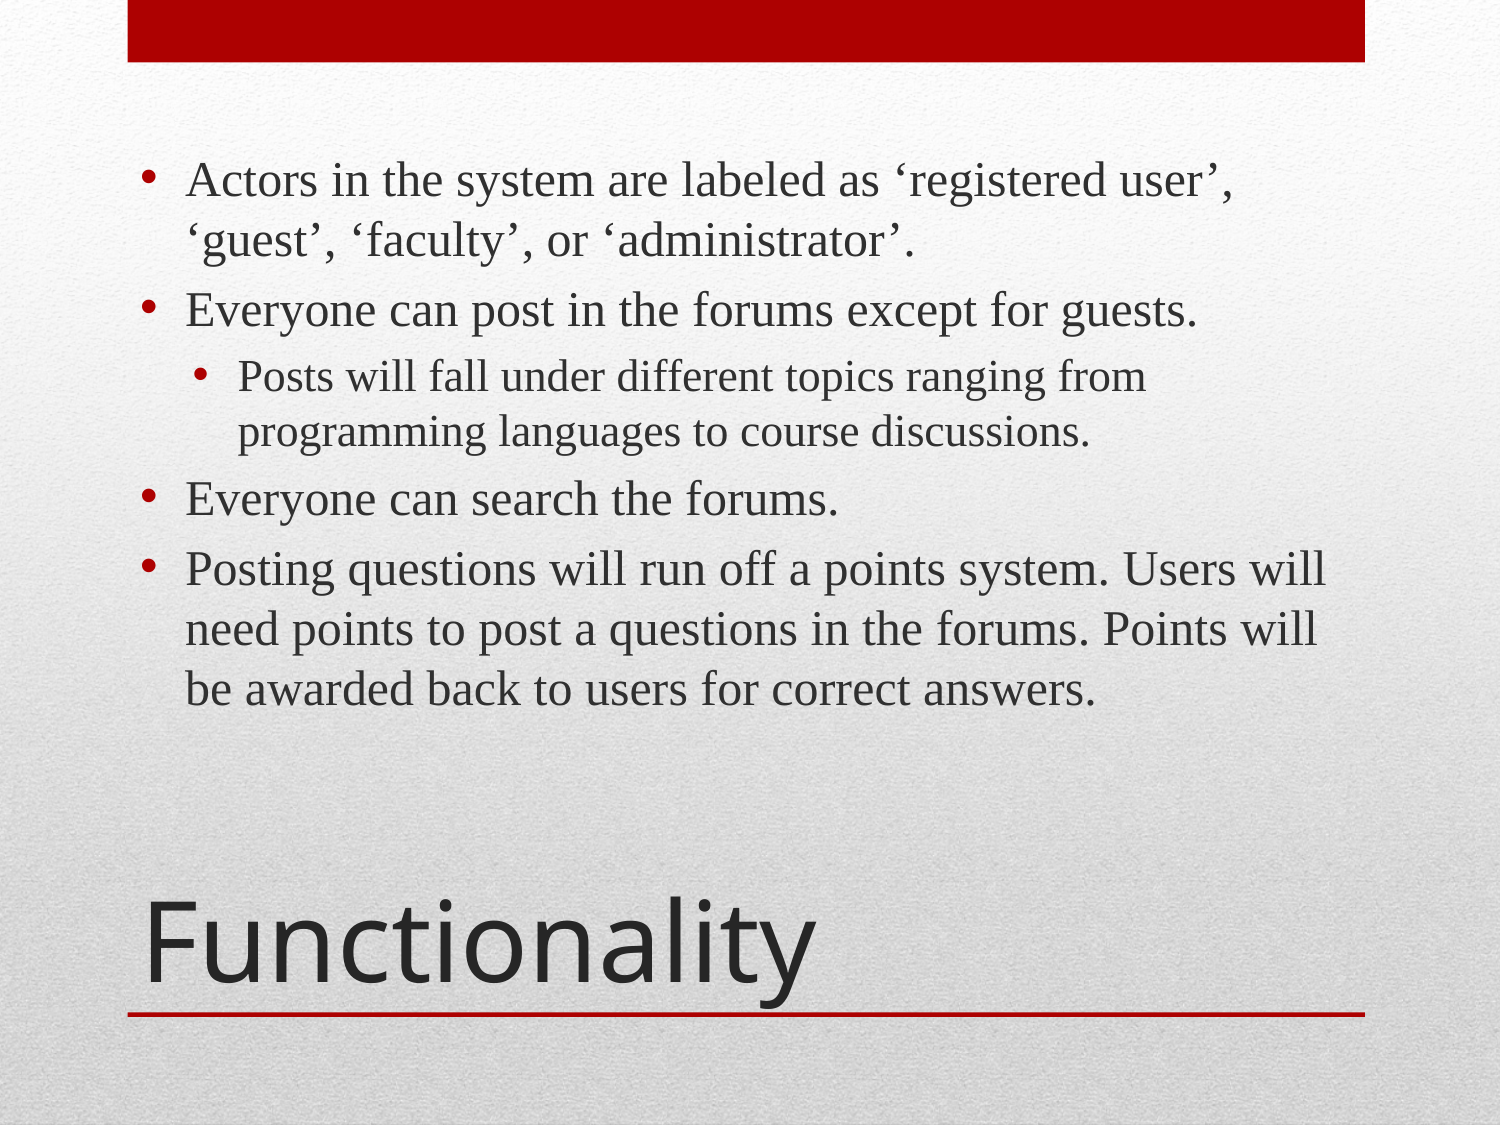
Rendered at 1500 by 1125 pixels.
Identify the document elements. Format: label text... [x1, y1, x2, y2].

title Functionality [125, 750, 1238, 1013]
list Actors in the system are labeled as ‘registered user’, ‘guest’, ‘faculty’, or ‘administrator’. Everyone can post in the forums except for guests. Posts will fall under different topics ranging from programming languages to course discussions. Everyone can search the forums. Posting questions will run off a points system. Users will need points to post a questions in the forums. Points will be awarded back to users for correct answers. [125, 112, 1363, 750]
